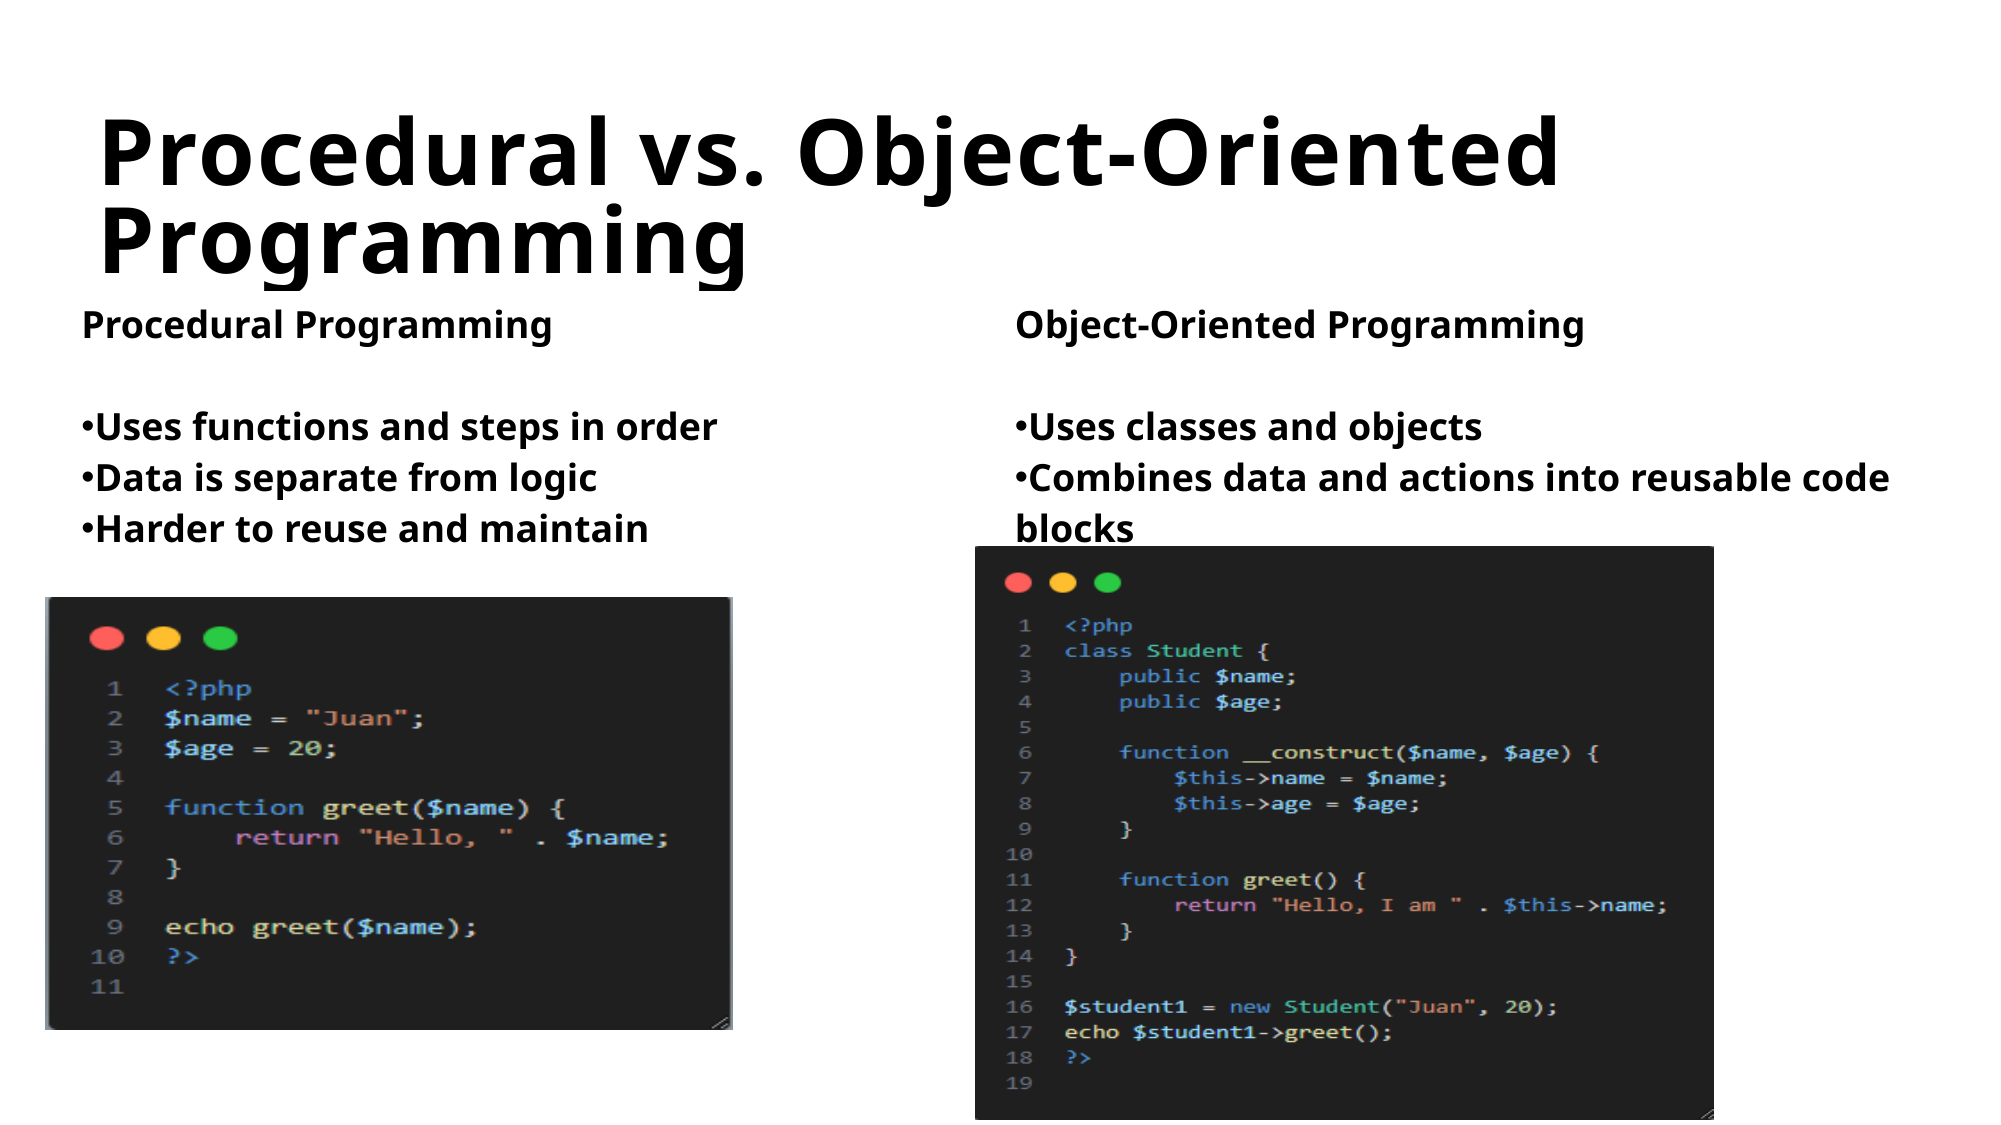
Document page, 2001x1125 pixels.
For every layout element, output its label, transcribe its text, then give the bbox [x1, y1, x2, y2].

picture [974, 546, 1714, 1120]
table_header Object-Oriented Programming Uses classes and objects Combines data and actions into reusable code blocks Easier to update and organize [1000, 291, 1934, 663]
picture [45, 597, 733, 1030]
title Procedural vs. Object-Oriented Programming [97, 95, 1898, 291]
table_header Procedural Programming Uses functions and steps in order Data is separate from logic Harder to reuse and maintain [66, 291, 1000, 663]
